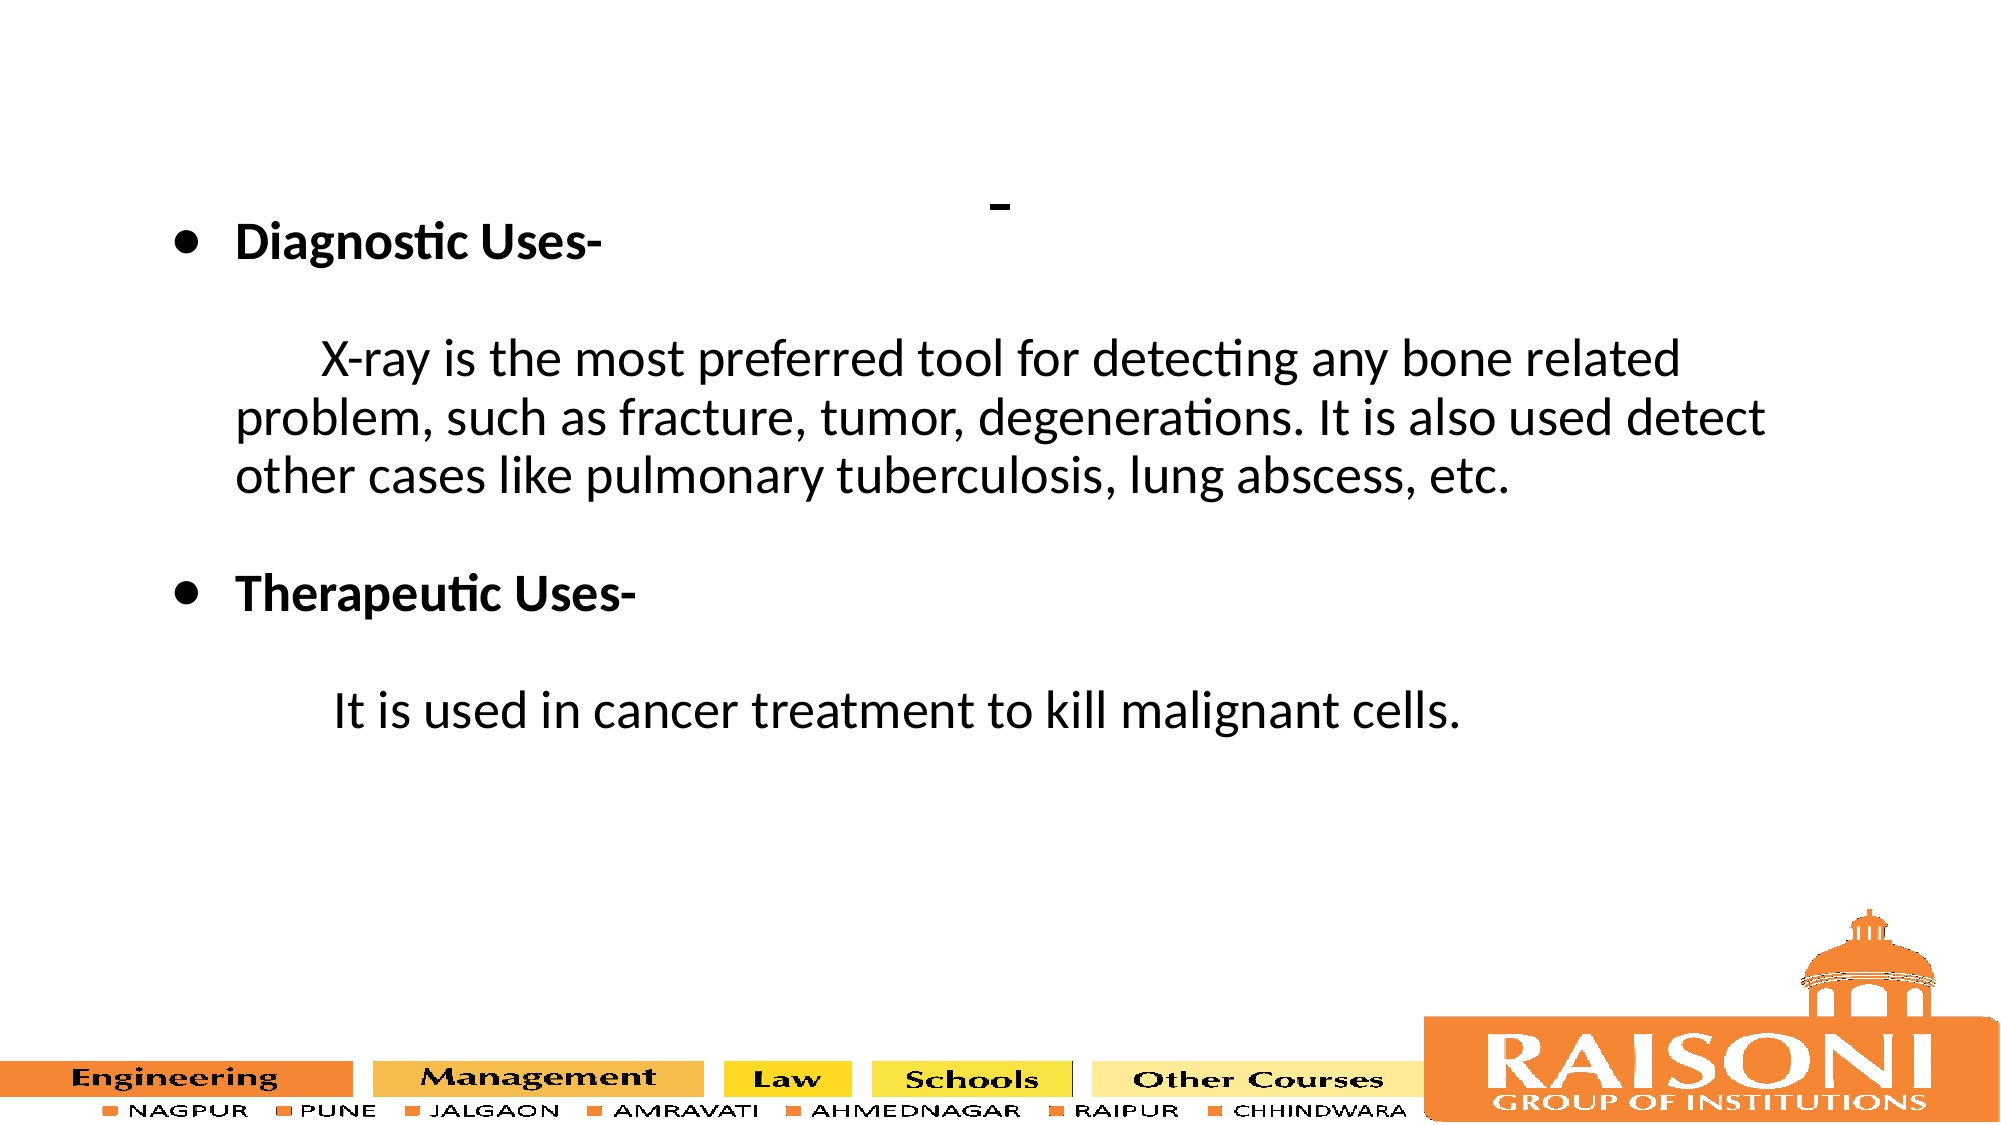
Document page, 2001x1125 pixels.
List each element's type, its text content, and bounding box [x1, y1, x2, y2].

list Diagnostic Uses- X-ray is the most preferred tool for detecting any bone related problem, such as fracture, tumor, degenerations. It is also used detect other cases like pulmonary tuberculosis, lung abscess, etc. Therapeutic Uses- It is used in cancer treatment to kill malignant cells. [145, 205, 1871, 908]
title [137, 59, 1863, 278]
picture [0, 909, 2000, 1123]
